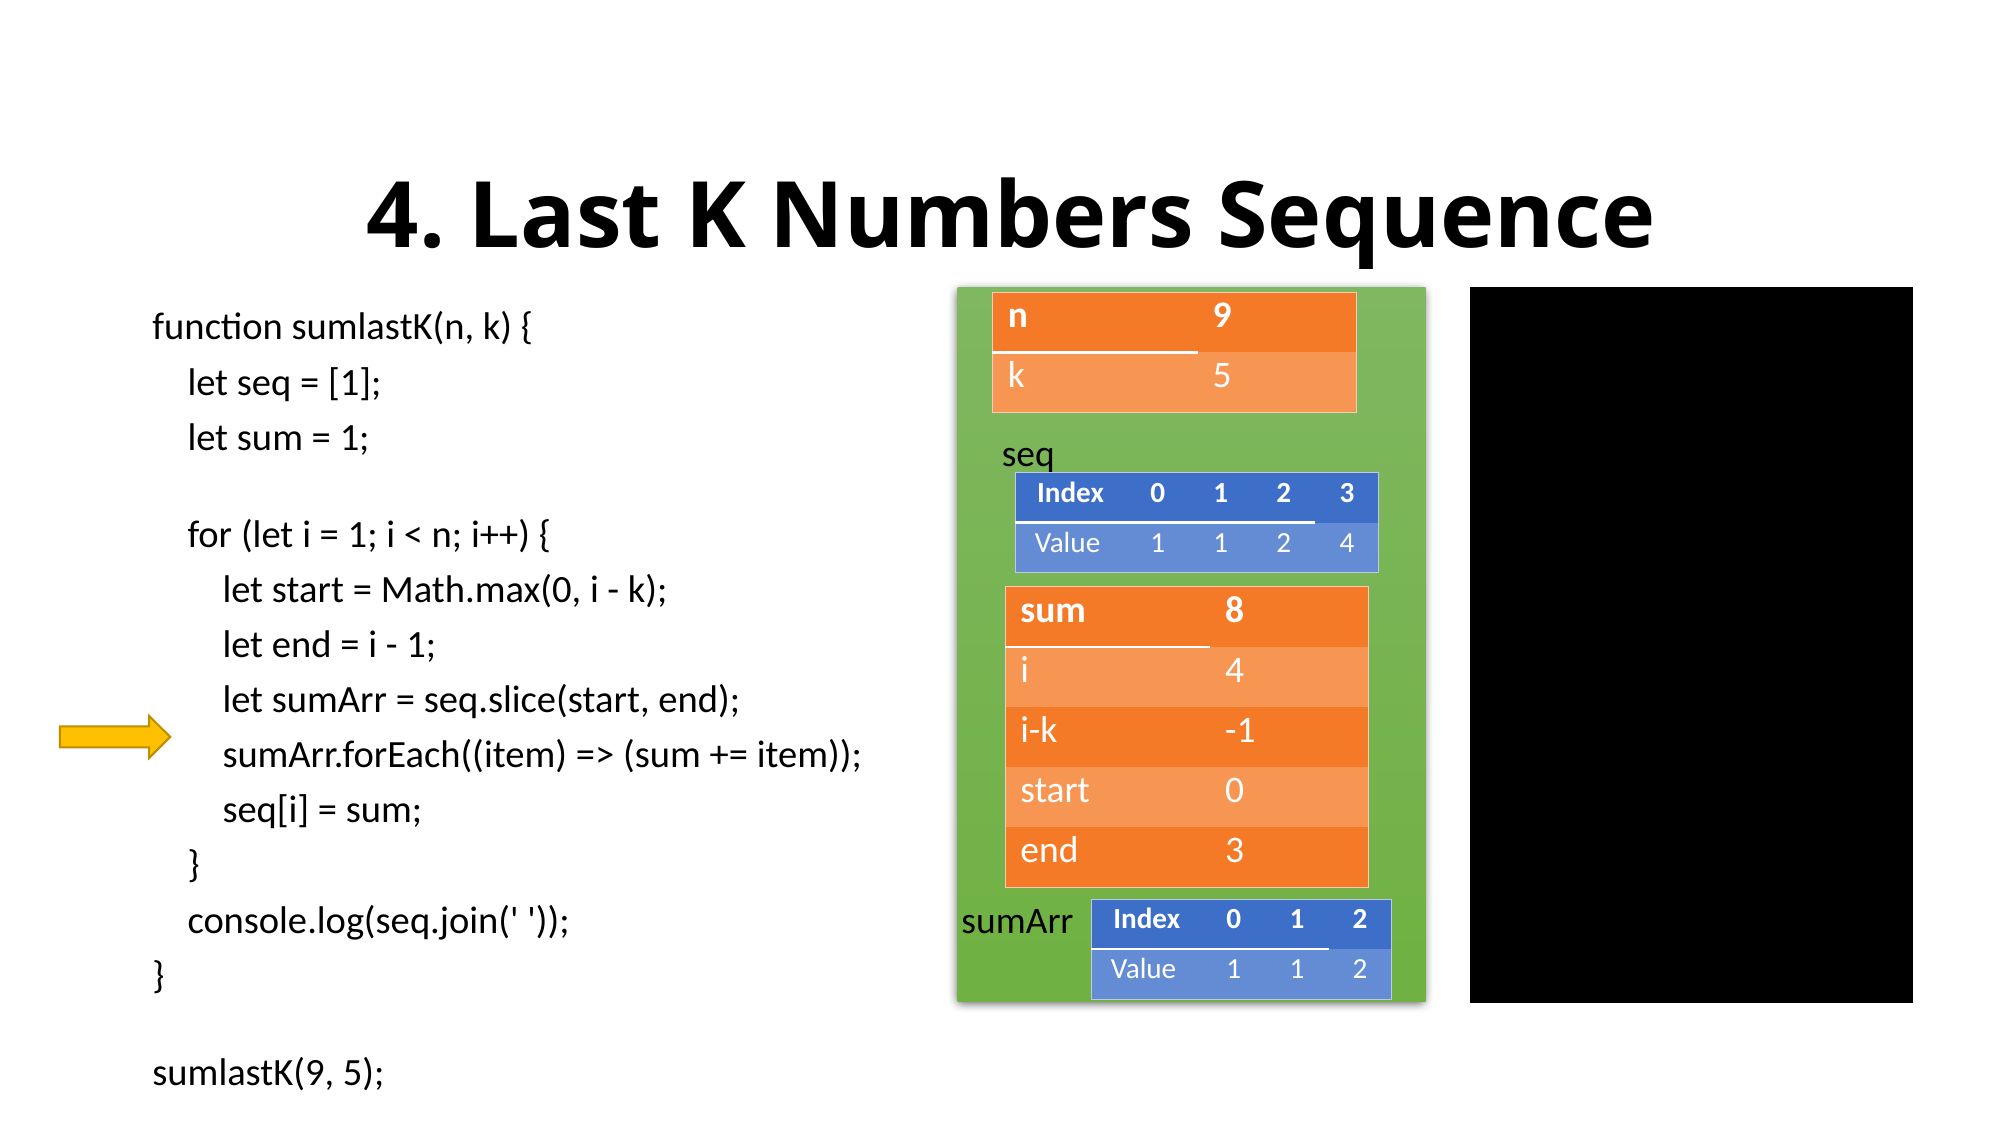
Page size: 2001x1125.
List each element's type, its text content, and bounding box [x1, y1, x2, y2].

table_cell 2 [1252, 524, 1315, 572]
table_cell 4 [1315, 523, 1378, 572]
table_cell Value [1092, 950, 1202, 999]
table_header 3 [1315, 473, 1378, 523]
table_cell 1 [1189, 524, 1252, 572]
table_cell k [993, 354, 1198, 412]
text_box [58, 713, 172, 761]
table_cell -1 [1210, 707, 1368, 767]
table_header n [993, 293, 1198, 351]
list function sumlastK(n, k) { let seq = [1]; let sum = 1; for (let i = 1; i < n; i++) { let start = Math.max(0, i - k); let end = i - 1; let sumArr = seq.slice(start, end); sumArr.forEach((item) => (sum += item)); seq[i] = sum; } console.log(seq.join(' ')); } sumlastK(9, 5); [137, 299, 1006, 1112]
table_cell 1 [1265, 950, 1329, 999]
text_box seq [837, 421, 1220, 482]
table_cell i-k [1006, 707, 1210, 767]
table_cell 5 [1198, 352, 1356, 412]
table_cell end [1006, 827, 1210, 887]
text_box [957, 287, 1426, 1002]
table_header 1 [1189, 473, 1252, 521]
table_header Index [1016, 473, 1126, 521]
table_header 0 [1202, 900, 1265, 948]
table_cell start [1006, 767, 1210, 827]
table_cell i [1006, 648, 1210, 707]
table_header 8 [1210, 587, 1368, 647]
table_header sum [1006, 587, 1210, 646]
table_header 0 [1126, 473, 1189, 521]
table_cell 1 [1202, 950, 1265, 999]
table_header Index [1092, 900, 1202, 948]
table_cell 4 [1210, 647, 1368, 707]
text_box sumArr [826, 888, 1209, 949]
table_cell Value [1016, 524, 1126, 572]
table_header 1 [1265, 900, 1329, 948]
table_header 2 [1252, 473, 1315, 521]
table_header 9 [1198, 293, 1356, 352]
table_cell 1 [1126, 524, 1189, 572]
table_cell 0 [1210, 767, 1368, 827]
text_box [1470, 287, 1913, 1003]
table_header 2 [1329, 900, 1391, 949]
table_cell 3 [1210, 827, 1368, 887]
table_cell 2 [1329, 949, 1391, 999]
title 4. Last K Numbers Sequence [137, 59, 1863, 278]
